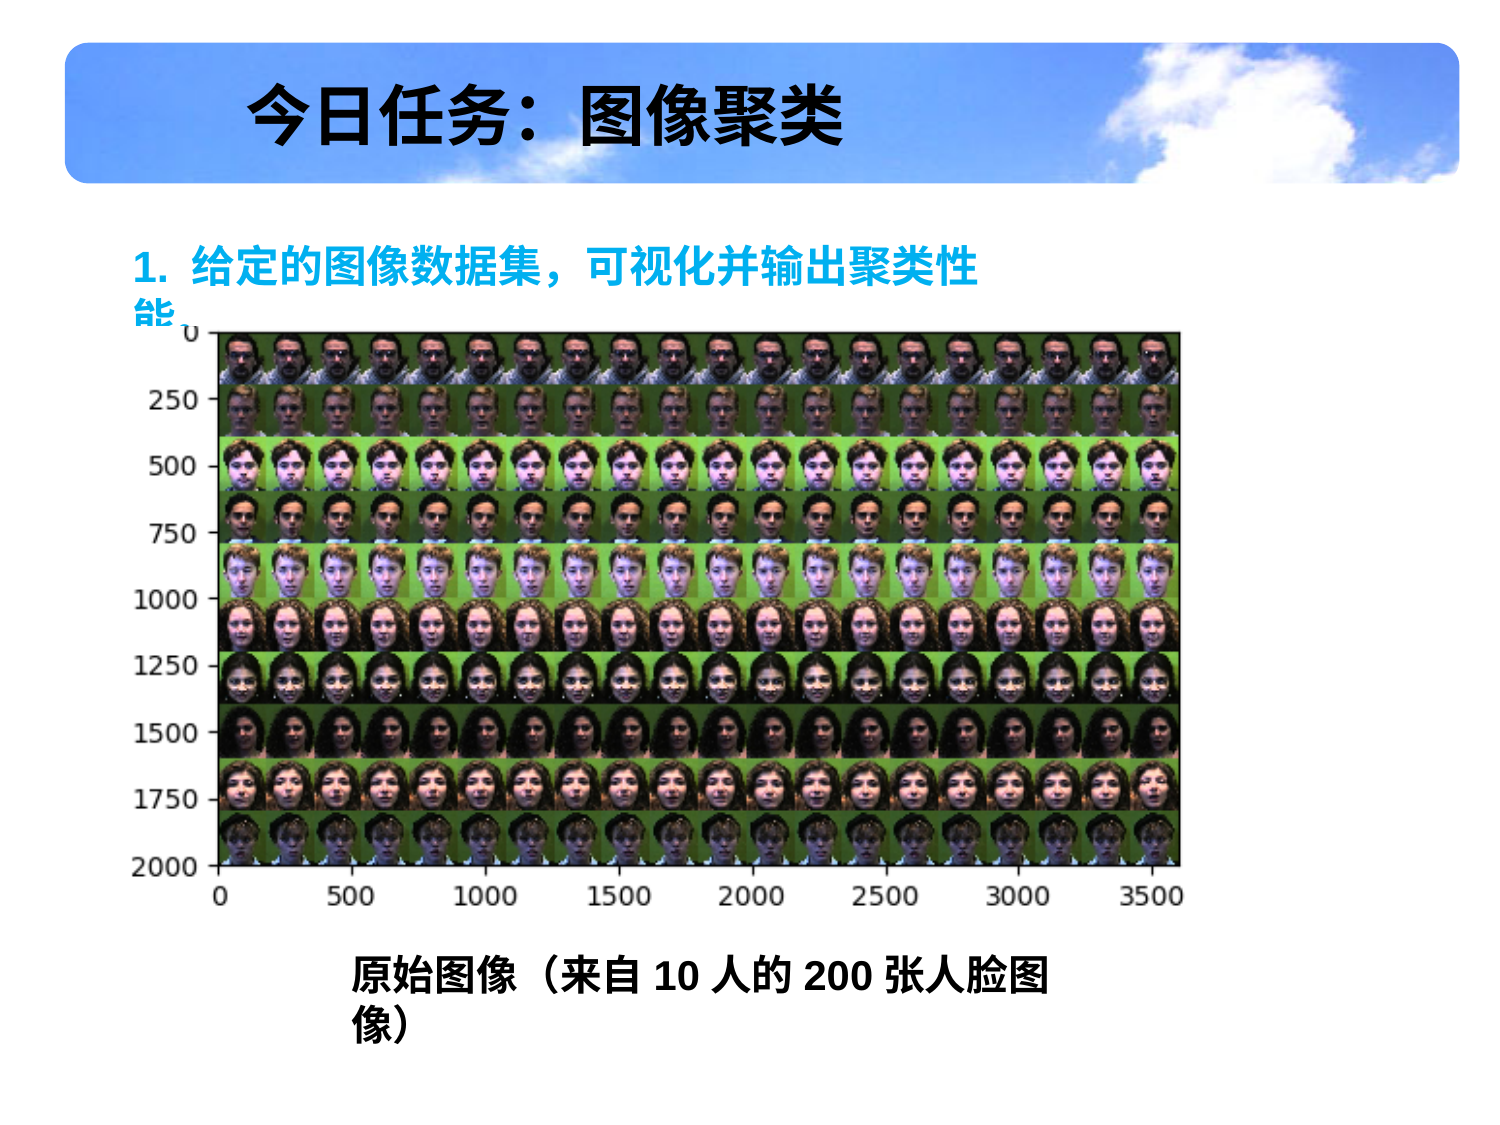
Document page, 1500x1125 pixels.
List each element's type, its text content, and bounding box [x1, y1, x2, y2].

picture [123, 325, 1188, 912]
text_box 今日任务：图像聚类 [230, 66, 943, 161]
picture [64, 42, 1460, 184]
text_box 原始图像（来自10人的200张人脸图像） [336, 941, 1093, 1057]
text_box 1. 给定的图像数据集，可视化并输出聚类性能。 [117, 231, 1074, 320]
